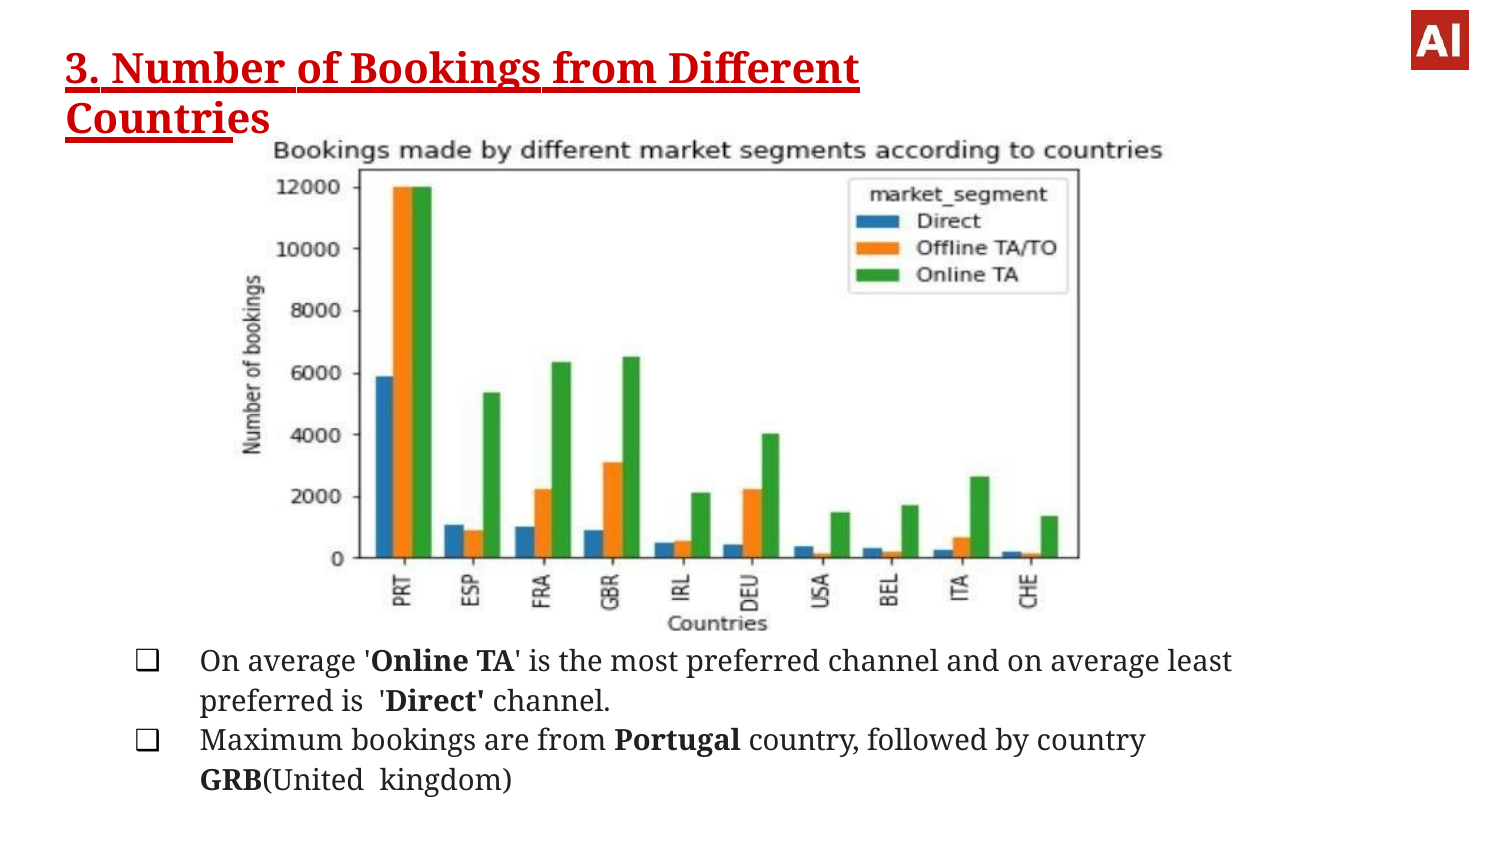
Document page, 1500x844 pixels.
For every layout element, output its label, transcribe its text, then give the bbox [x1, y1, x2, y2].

text_box On average 'Online TA' is the most preferred channel and on average least preferred is 'Direct' channel. Maximum bookings are from Portugal country, followed by country GRB(United kingdom) [132, 635, 1313, 797]
picture [233, 135, 1172, 632]
picture [1411, 10, 1469, 70]
title 3. Number of Bookings from Diﬀerent Countries [63, 40, 990, 184]
